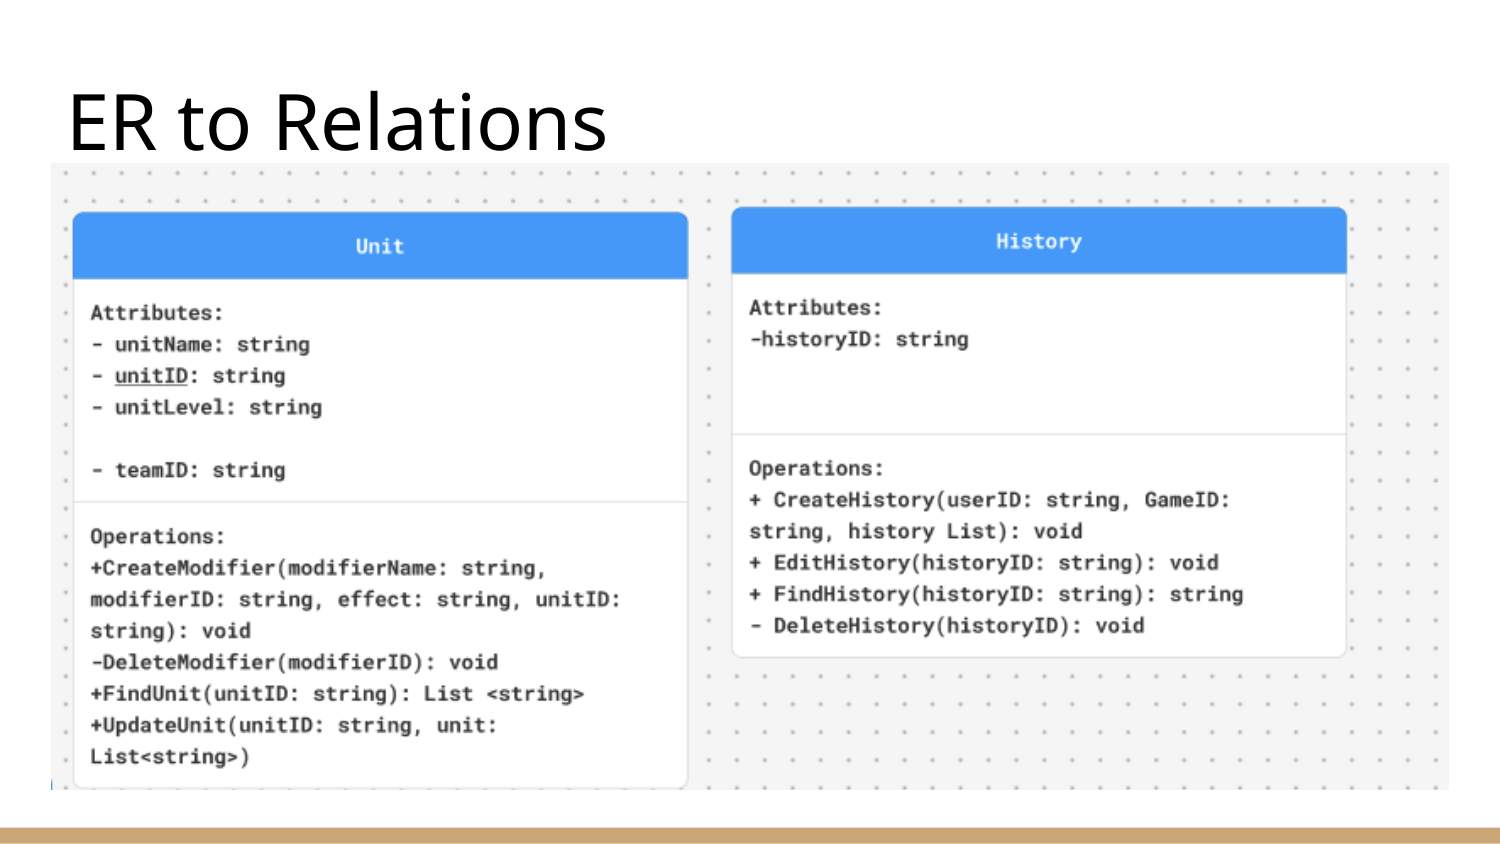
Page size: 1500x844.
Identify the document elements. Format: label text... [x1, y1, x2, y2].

title ER to Relations [51, 51, 1449, 162]
picture [50, 162, 1450, 790]
